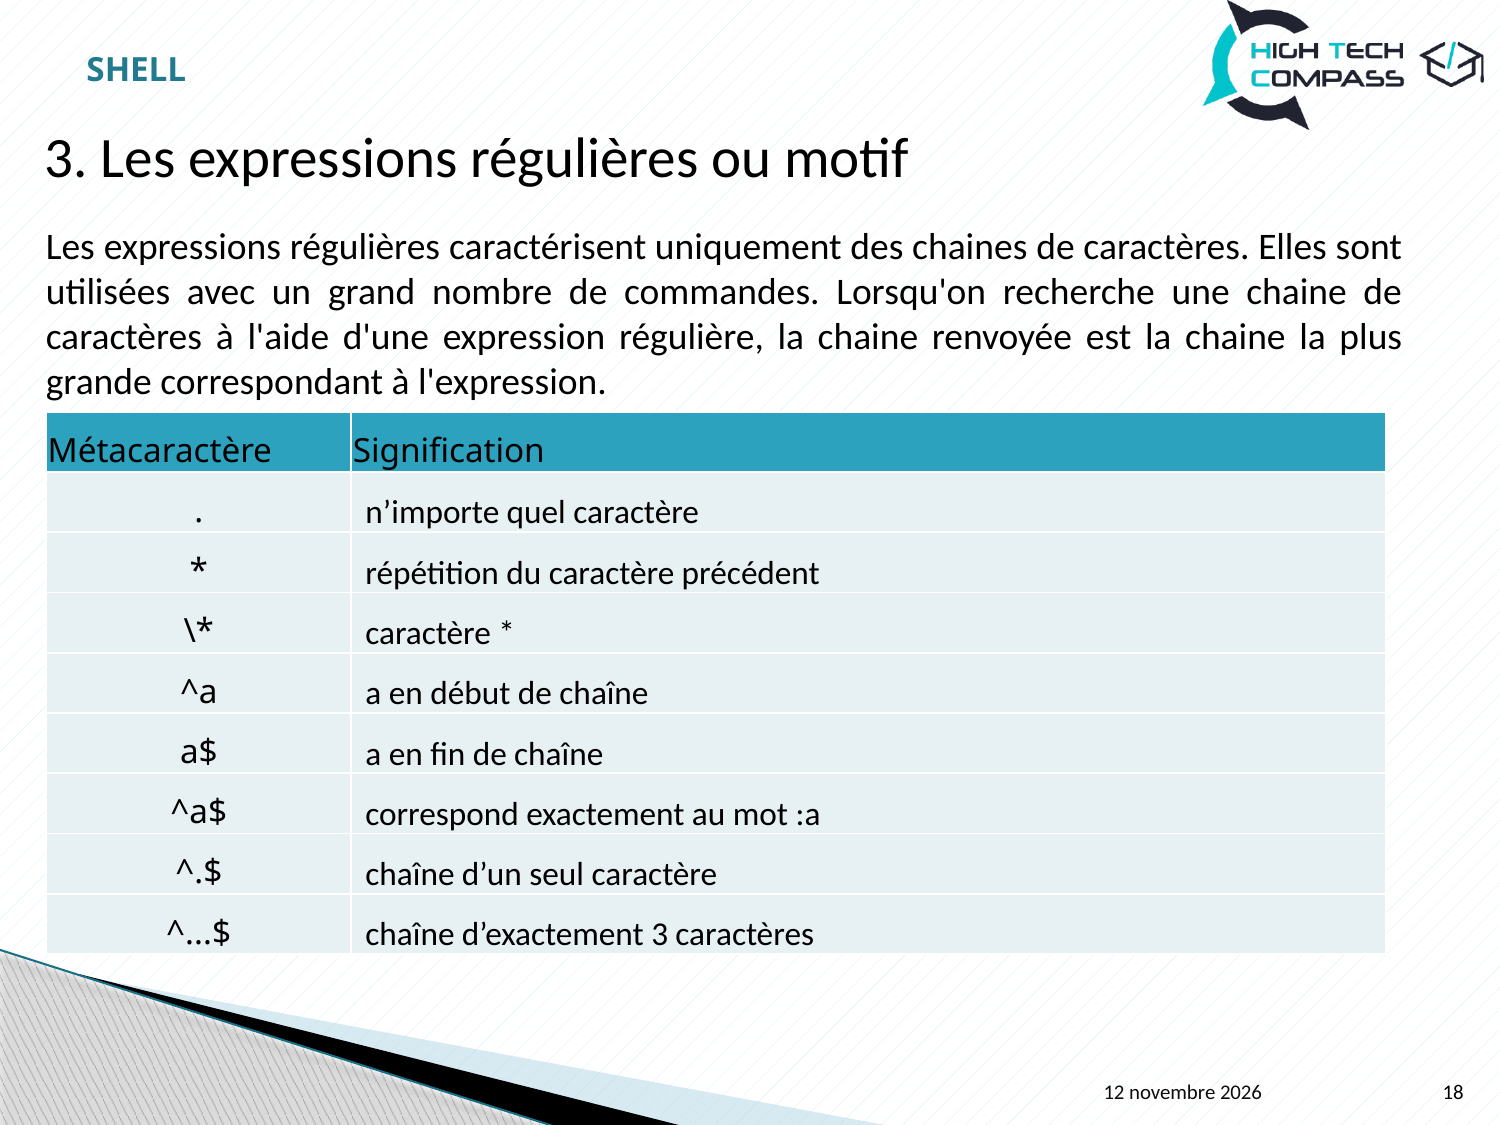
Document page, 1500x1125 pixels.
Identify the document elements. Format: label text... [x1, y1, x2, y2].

slide_number 11 avril 2022 [1103, 1051, 1418, 1112]
table_cell n’importe quel caractère [352, 473, 1385, 531]
table_cell chaîne d’exactement 3 caractères [352, 895, 1385, 953]
table_cell a$ [47, 714, 350, 772]
table_cell chaîne d’un seul caractère [352, 834, 1385, 893]
text_box 3. Les expressions régulières ou motif [29, 113, 1465, 197]
table_cell caractère * [352, 593, 1385, 652]
slide_number 18 [1418, 1051, 1479, 1112]
footer SHELL [46, 35, 201, 96]
table_cell * [47, 533, 350, 592]
table_cell \* [47, 593, 350, 652]
picture [1201, 0, 1484, 130]
table_cell ^...$ [47, 895, 350, 953]
table_cell ^a [47, 654, 350, 712]
table_cell répétition du caractère précédent [352, 533, 1385, 592]
table_cell correspond exactement au mot :a [352, 774, 1385, 833]
table_cell . [47, 473, 350, 531]
table_cell a en début de chaîne [352, 654, 1385, 712]
table_cell ^.$ [47, 834, 350, 893]
table_cell ^a$ [47, 774, 350, 833]
table_header Métacaractère [47, 413, 350, 471]
table_cell a en fin de chaîne [352, 714, 1385, 772]
text_box Les expressions régulières caractérisent uniquement des chaines de caractères. Elles sont utilisées avec un grand nombre de commandes. Lorsqu'on recherche une chaine de caractères à l'aide d'une expression régulière, la chaine renvoyée est la chaine la plus grande correspondant à l'expression. [31, 214, 1419, 410]
table_header Signification [352, 413, 1385, 471]
